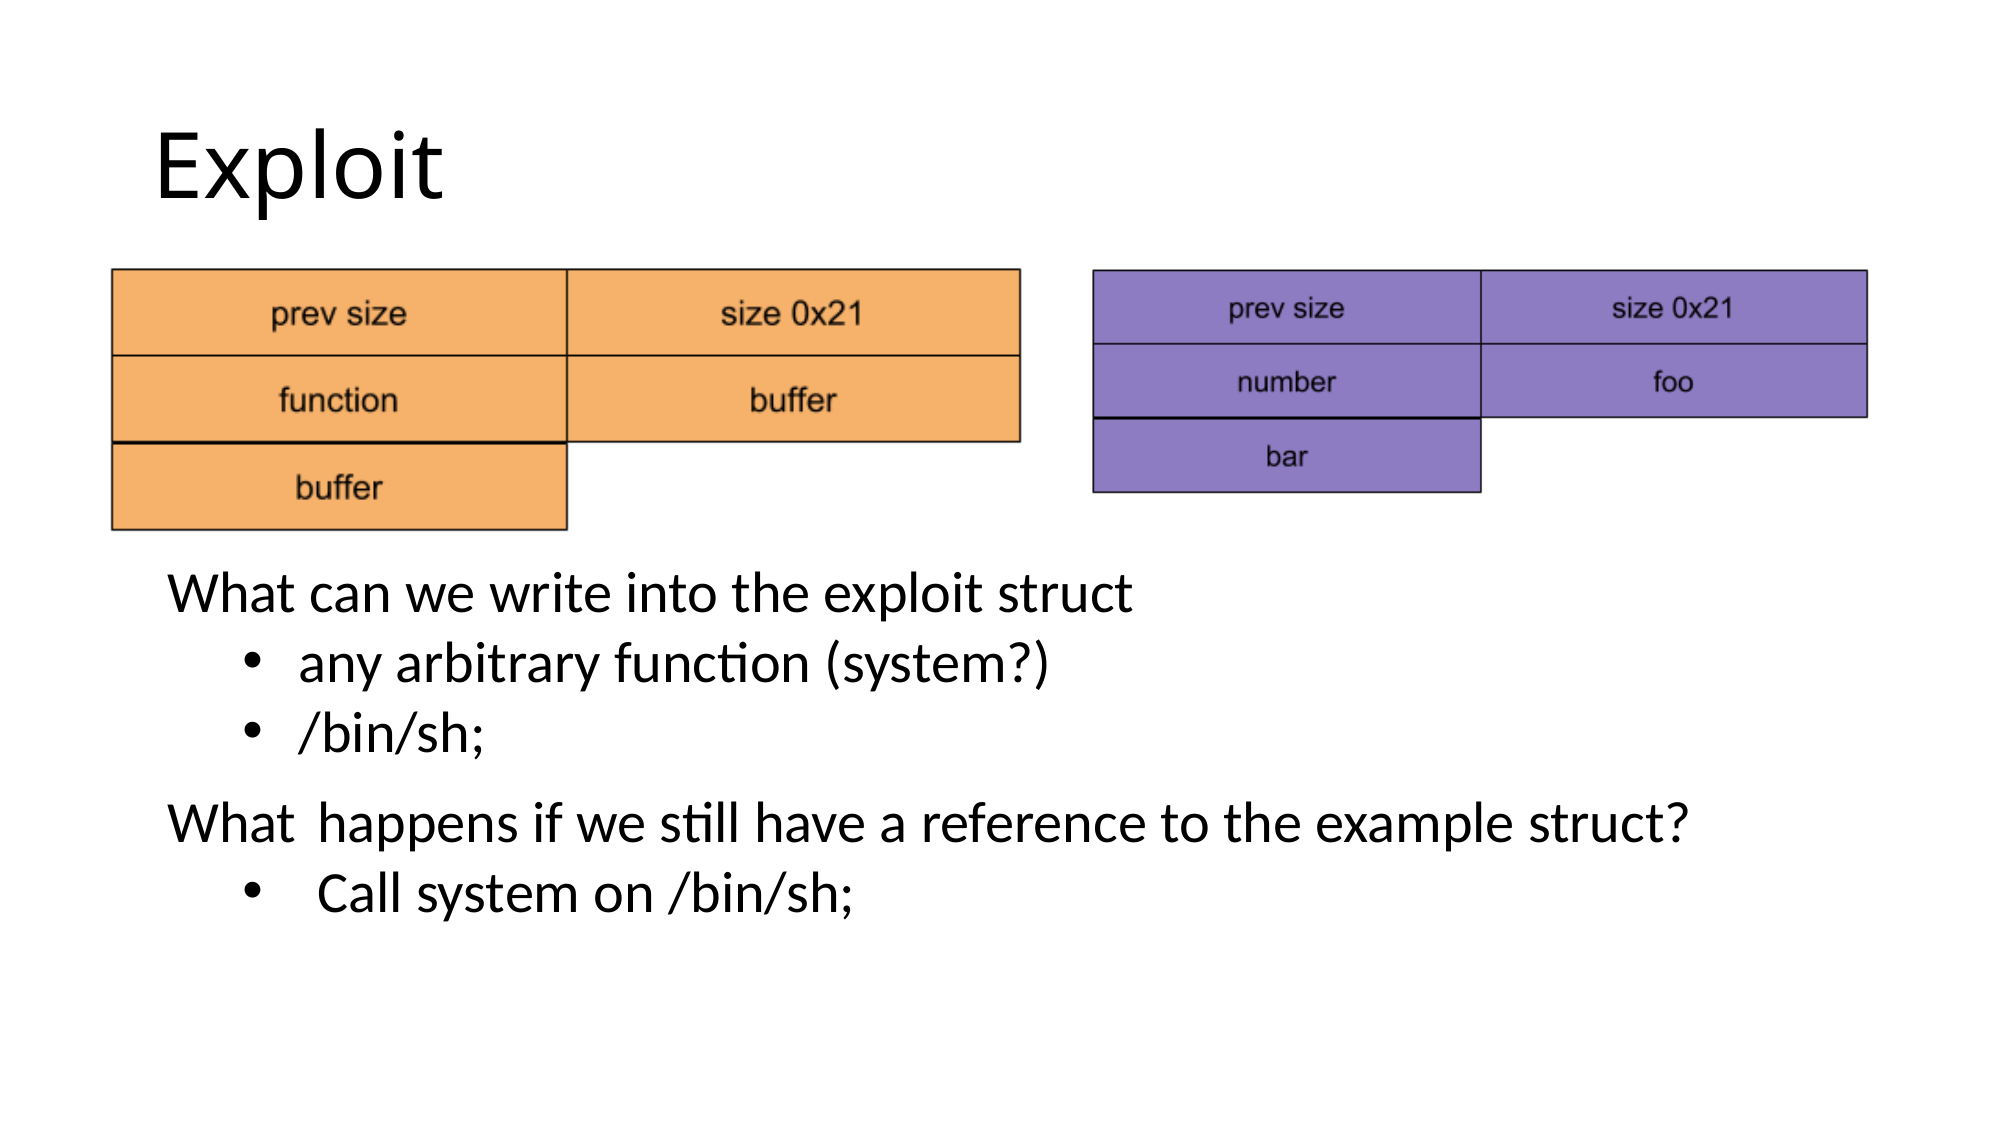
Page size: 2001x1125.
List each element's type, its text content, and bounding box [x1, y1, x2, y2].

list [100, 237, 1053, 557]
picture [1082, 256, 1885, 512]
title Exploit [137, 59, 1863, 278]
text_box What can we write into the exploit struct any arbitrary function (system?) /bin/sh; What happens if we still have a reference to the example struct? Call system on /bin/sh; [152, 547, 1862, 932]
